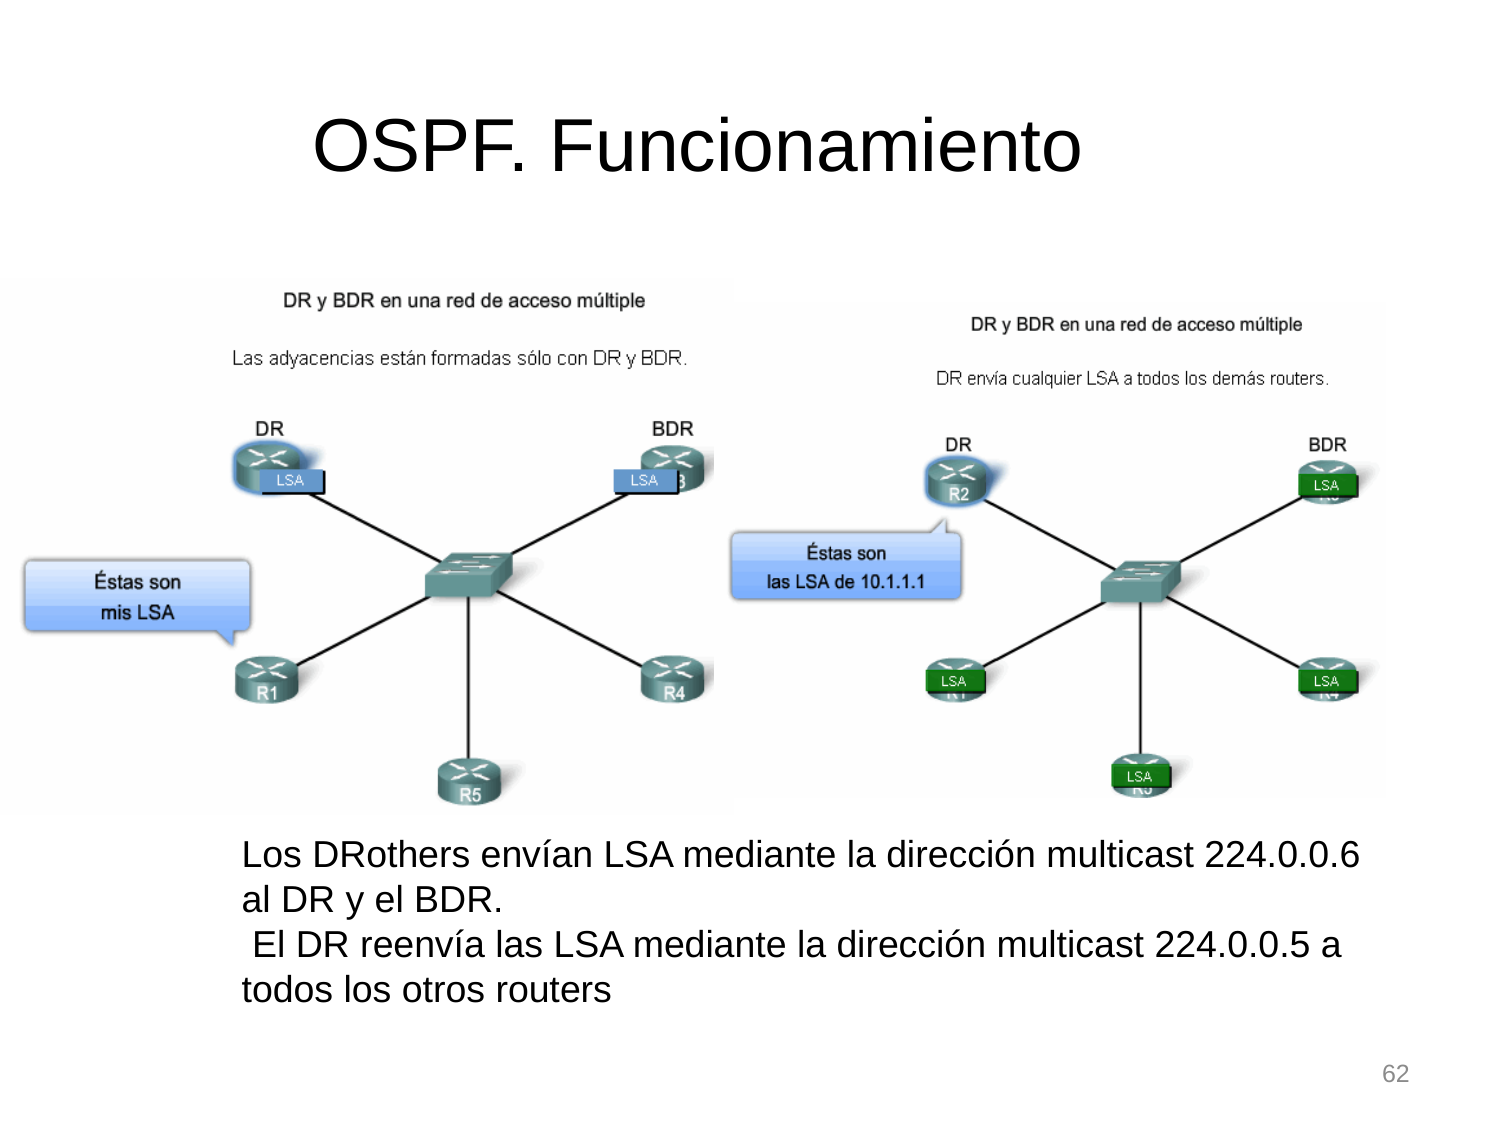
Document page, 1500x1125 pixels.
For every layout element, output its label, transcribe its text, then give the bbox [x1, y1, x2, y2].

title OSPF. Funcionamiento [30, 64, 1367, 219]
slide_number 62 [1074, 1042, 1425, 1103]
picture [0, 278, 1387, 815]
text_box Los DRothers envían LSA mediante la dirección multicast 224.0.0.6 al DR y el BDR. El DR reenvía las LSA mediante la dirección multicast 224.0.0.5 a todos los otros routers [76, 822, 1388, 1067]
